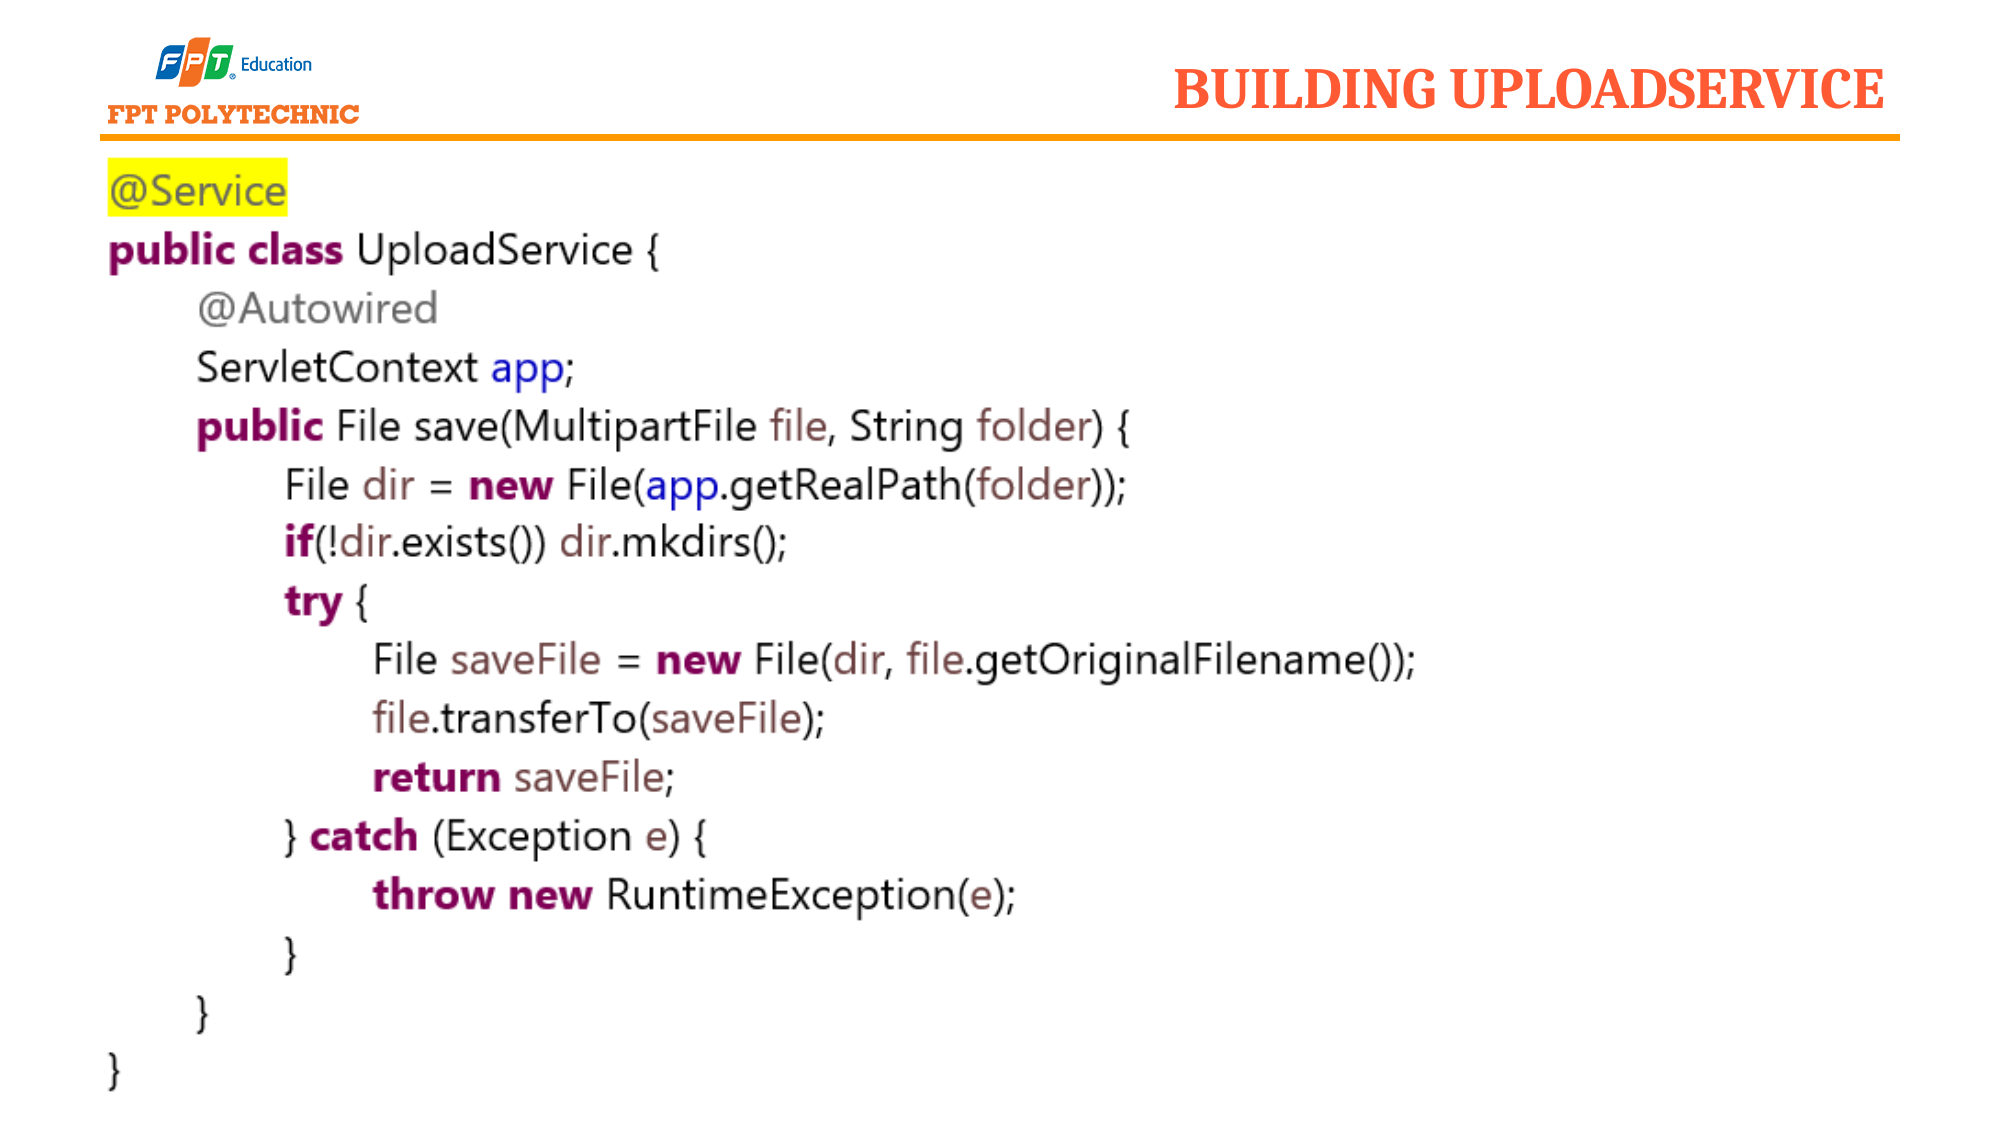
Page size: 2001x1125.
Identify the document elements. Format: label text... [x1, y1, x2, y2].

picture [99, 25, 367, 134]
picture [99, 135, 367, 143]
picture [99, 149, 1426, 1098]
title Building UploadService [366, 45, 1900, 125]
